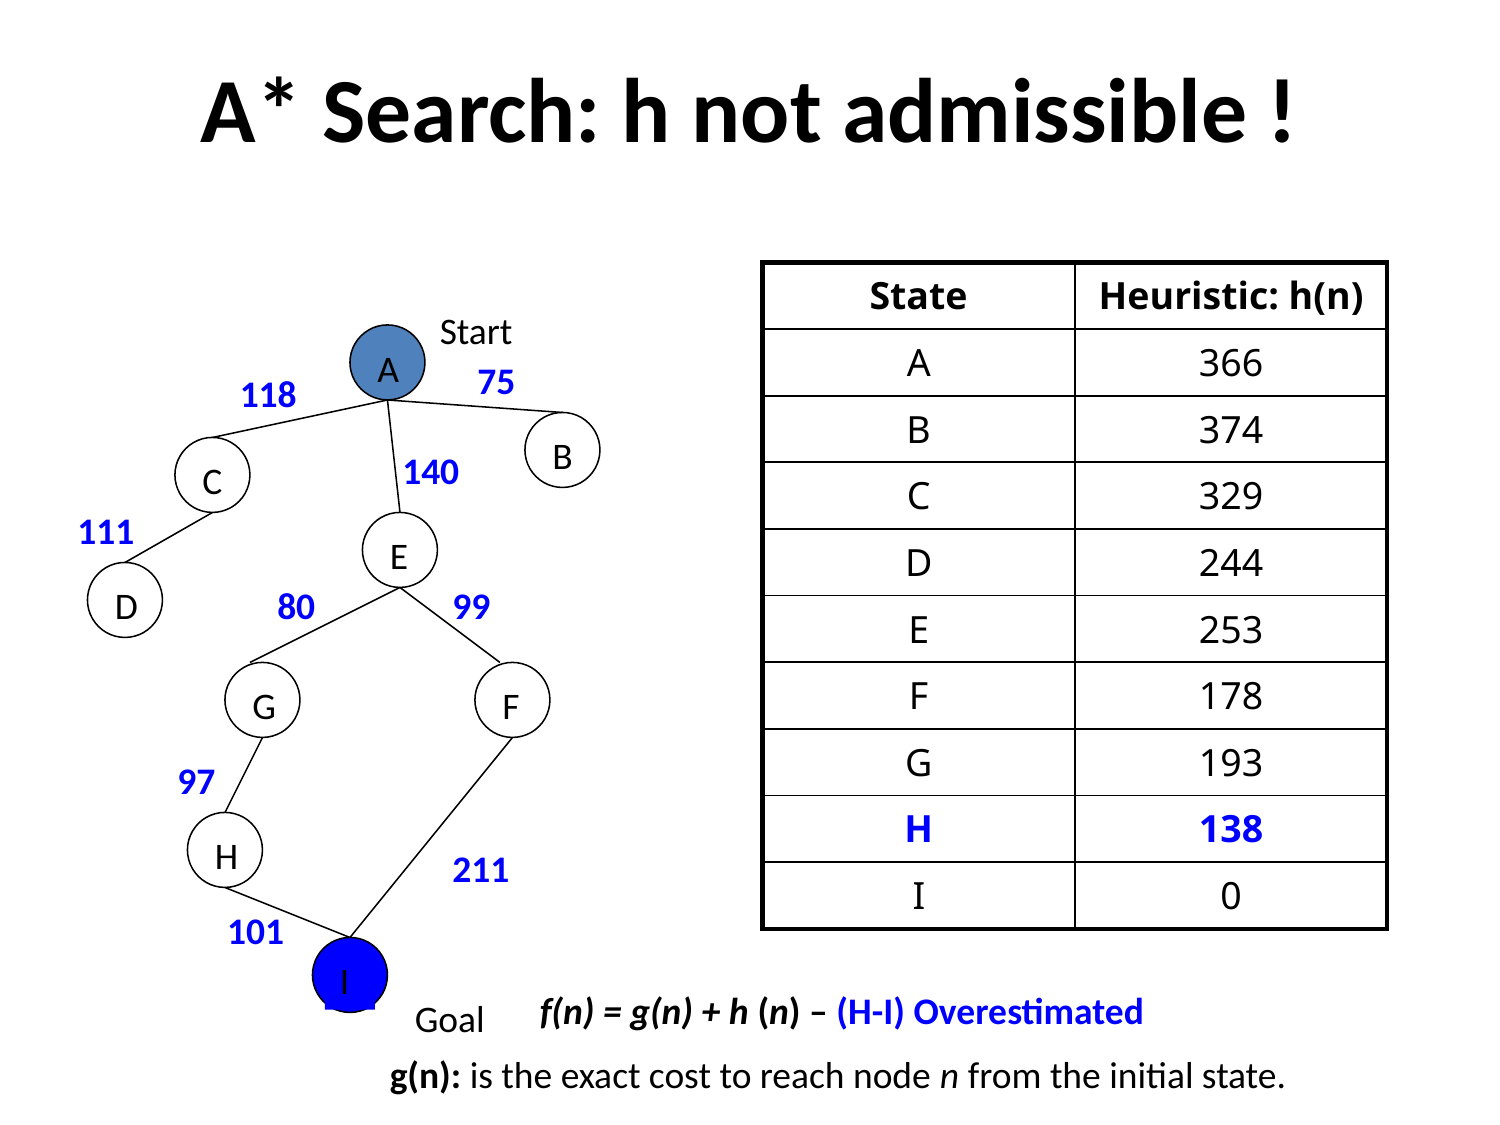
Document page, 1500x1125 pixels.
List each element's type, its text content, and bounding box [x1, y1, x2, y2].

text_box 140 [387, 439, 513, 500]
table_cell 244 [1076, 530, 1385, 595]
table_cell B [765, 397, 1074, 461]
table_cell D [765, 530, 1074, 595]
table_cell 366 [1076, 330, 1385, 395]
table_cell F [765, 663, 1074, 728]
table_header State [765, 265, 1074, 328]
title A* Search: h not admissible ! [12, 12, 1488, 200]
table_cell H [765, 796, 1074, 861]
text_box 80 [262, 574, 363, 635]
text_box 211 [437, 837, 563, 898]
text_box 75 [462, 349, 563, 410]
table_cell 253 [1076, 596, 1385, 661]
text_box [349, 324, 426, 401]
table_header Heuristic: h(n) [1076, 265, 1385, 328]
text_box 101 [212, 899, 350, 960]
text_box Start [425, 299, 625, 360]
text_box 118 [225, 362, 350, 423]
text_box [312, 937, 388, 1013]
table_cell 374 [1076, 397, 1385, 461]
table_cell A [765, 330, 1074, 395]
text_box f(n) = g(n) + h (n) – (H-I) Overestimated g(n): is the exact cost to reach node n from the initial state. [375, 979, 1463, 1125]
text_box 99 [437, 574, 538, 635]
table_cell 178 [1076, 663, 1385, 728]
table_cell 193 [1076, 730, 1385, 795]
table_cell 0 [1076, 863, 1385, 927]
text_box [174, 437, 251, 513]
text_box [474, 662, 551, 738]
table_cell G [765, 730, 1074, 795]
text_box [362, 512, 438, 588]
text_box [524, 412, 601, 488]
table_cell 138 [1076, 796, 1385, 861]
table_cell 329 [1076, 463, 1385, 528]
table_cell C [765, 463, 1074, 528]
table_cell I [765, 863, 1074, 927]
text_box 111 [62, 499, 188, 560]
table_cell E [765, 596, 1074, 661]
text_box 97 [162, 749, 263, 810]
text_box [87, 562, 163, 638]
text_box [187, 812, 263, 888]
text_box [224, 662, 301, 738]
